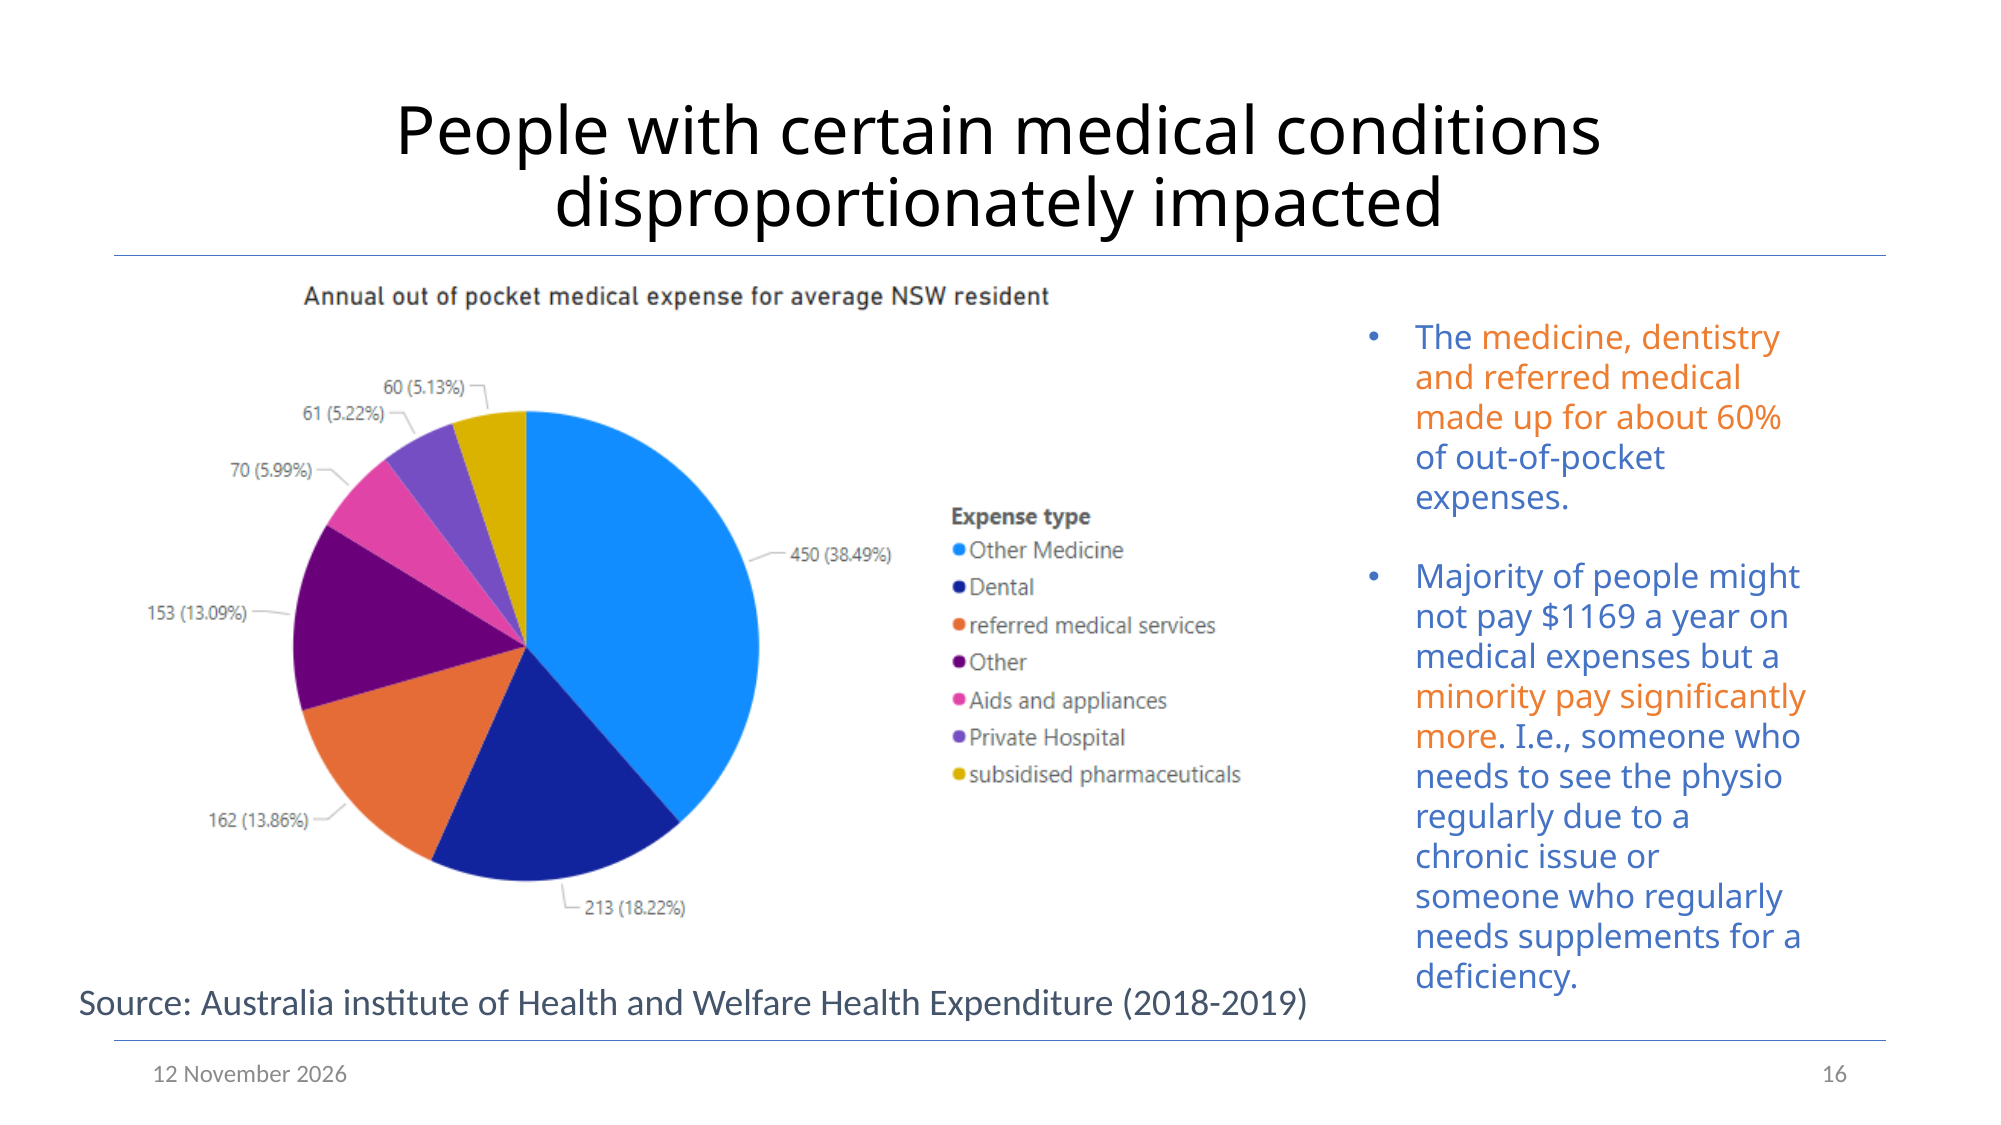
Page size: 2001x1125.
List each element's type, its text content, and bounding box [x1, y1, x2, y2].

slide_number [137, 1042, 588, 1103]
picture [114, 259, 1294, 970]
slide_number 16 [1412, 1042, 1863, 1103]
title People with certain medical conditions disproportionately impacted [137, 59, 1863, 278]
text_box The medicine, dentistry and referred medical made up for about 60% of out-of-pocket expenses. Majority of people might not pay $1169 a year on medical expenses but a minority pay significantly more. I.e., someone who needs to see the physio regularly due to a chronic issue or someone who regularly needs supplements for a deficiency. [1353, 308, 1826, 1003]
text_box Source: Australia institute of Health and Welfare Health Expenditure (2018-2019) [64, 970, 1345, 1031]
